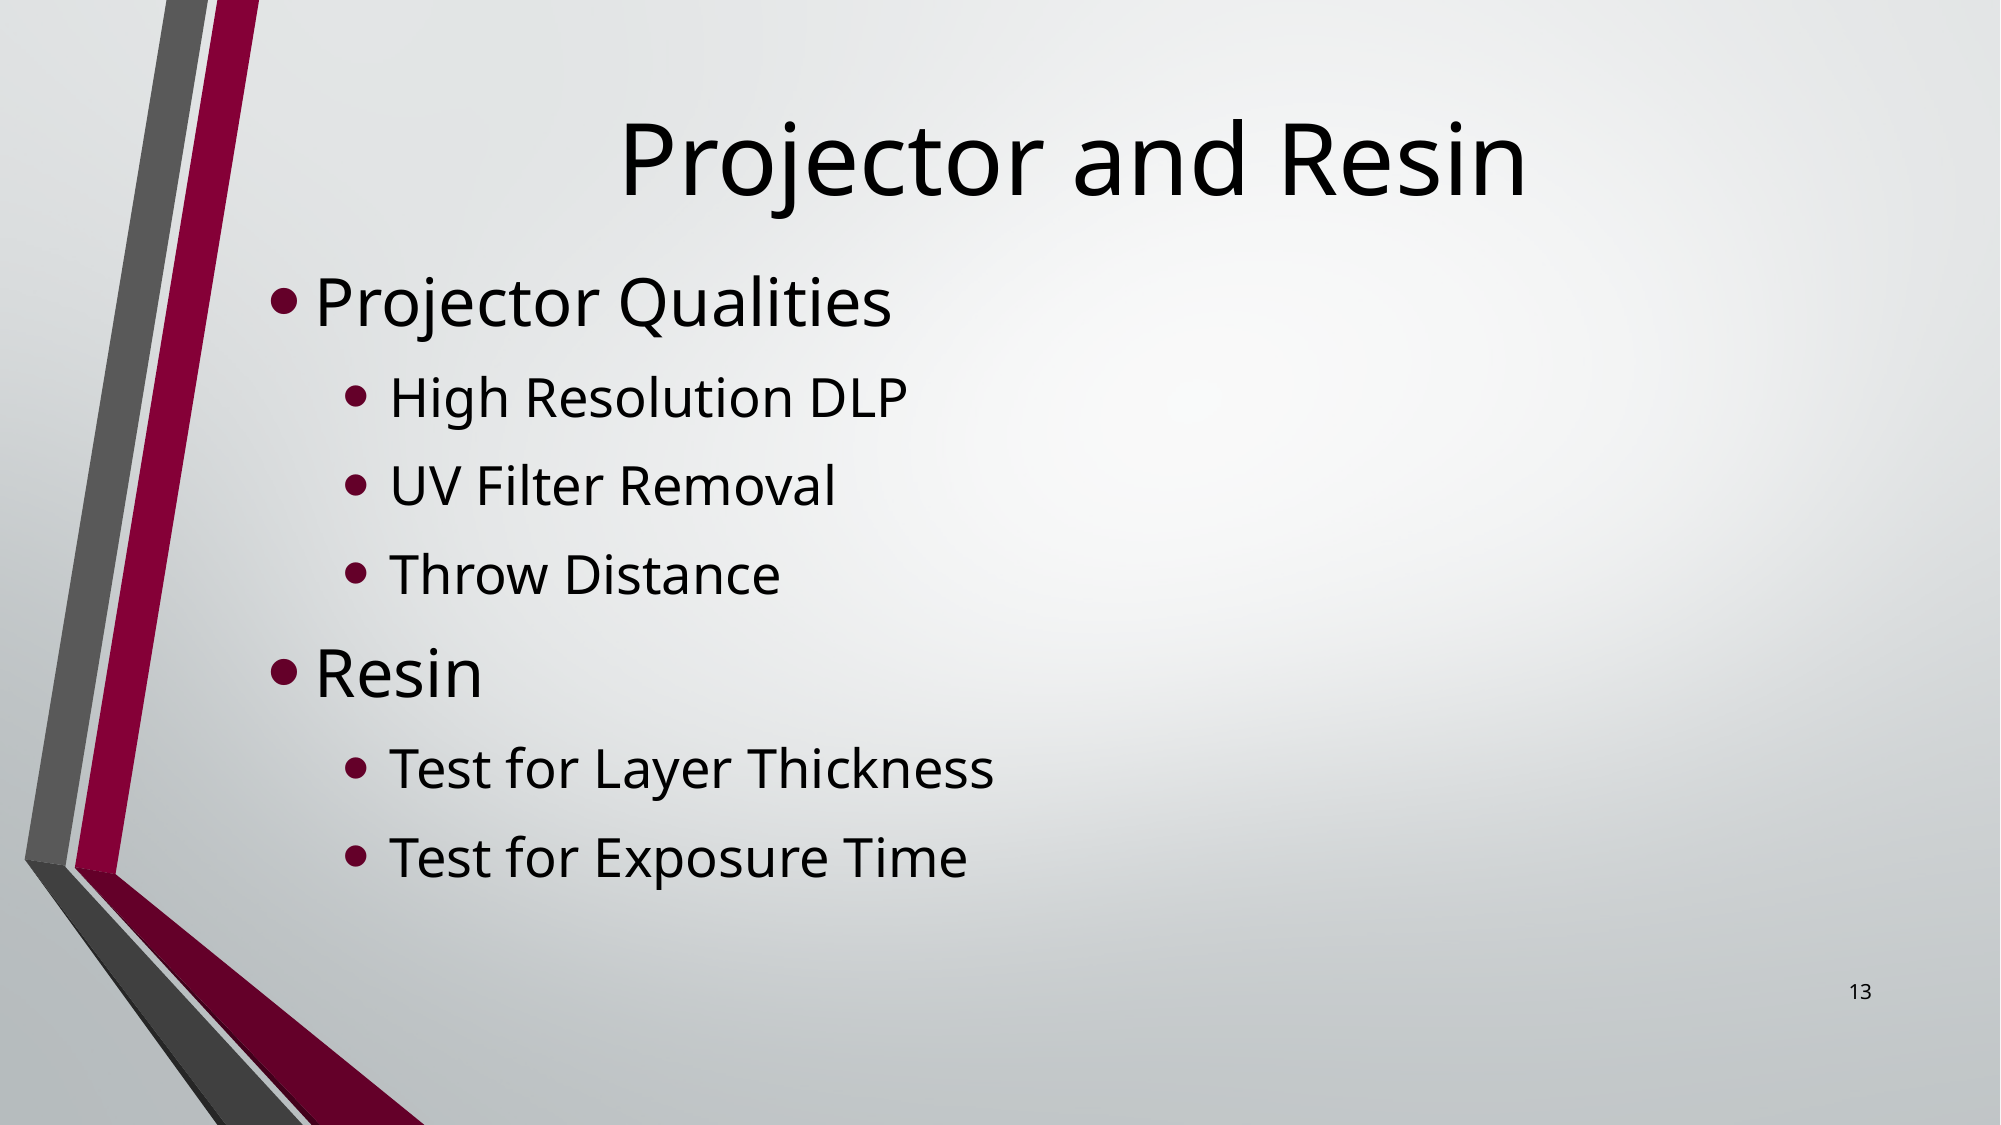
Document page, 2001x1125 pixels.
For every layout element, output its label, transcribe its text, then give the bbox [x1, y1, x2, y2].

slide_number 13 [1796, 962, 1887, 1023]
list Projector Qualities High Resolution DLP UV Filter Removal Throw Distance Resin Test for Layer Thickness Test for Exposure Time [252, 252, 1897, 938]
title Projector and Resin [252, 69, 1897, 243]
